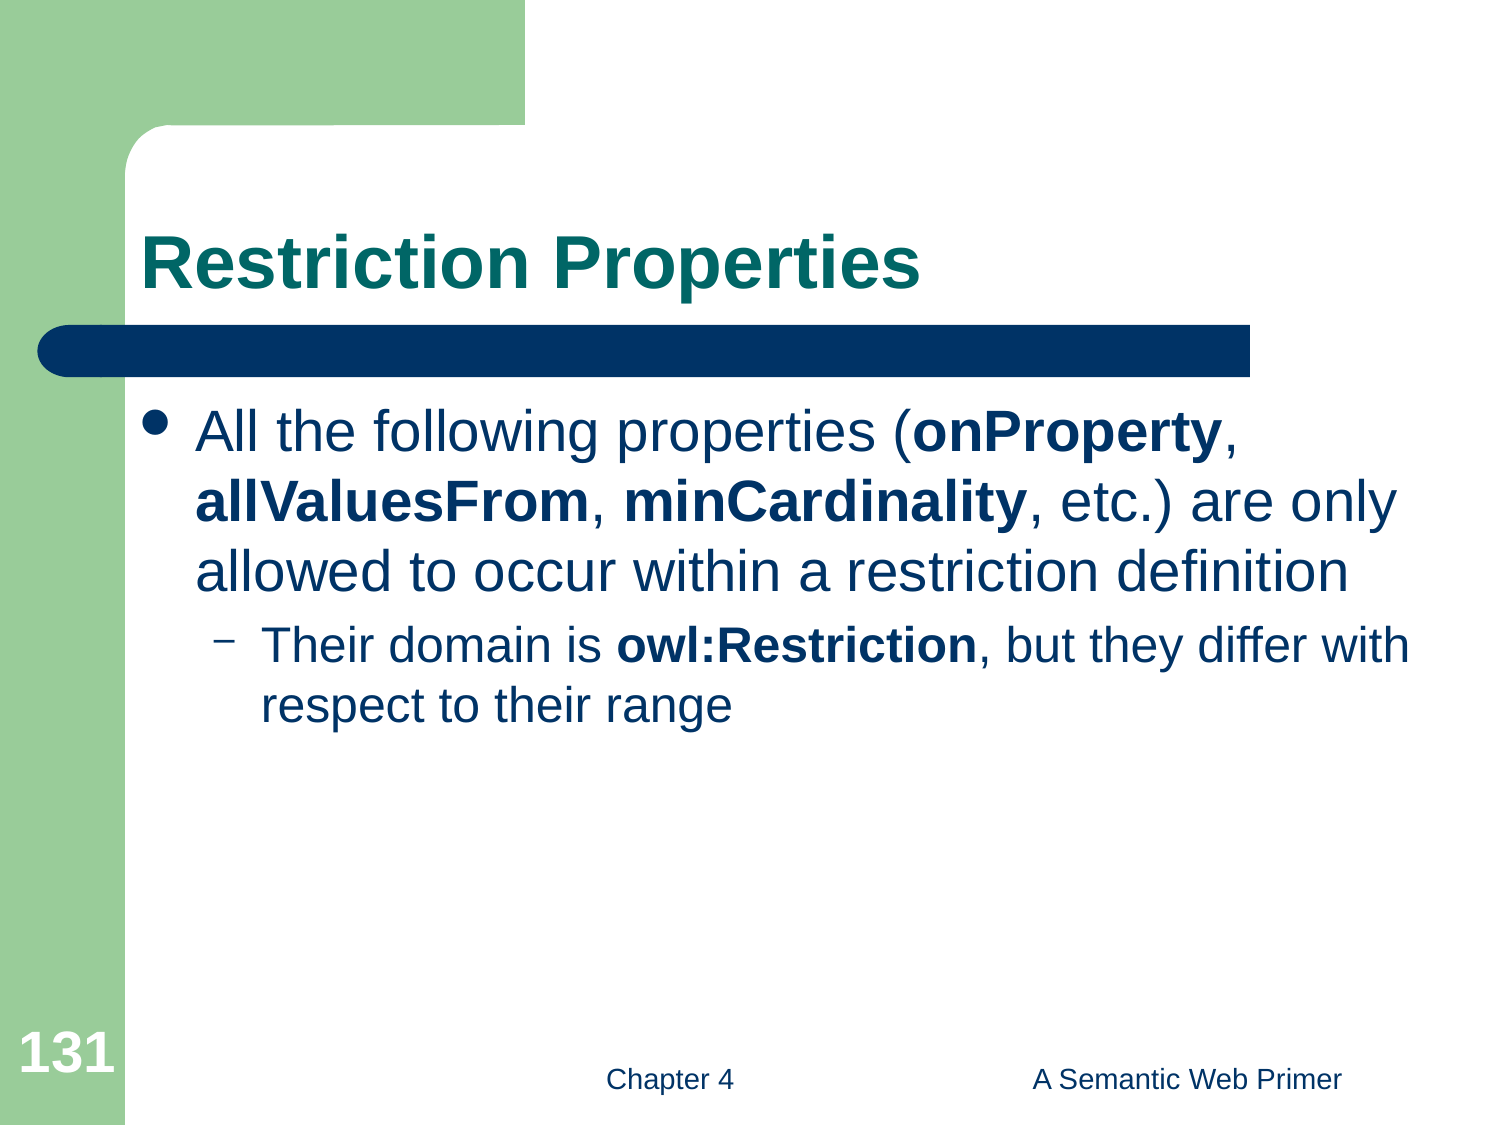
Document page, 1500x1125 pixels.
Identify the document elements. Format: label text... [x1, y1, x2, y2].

slide_number 131 [0, 1011, 136, 1092]
slide_number Chapter 4 [399, 1024, 750, 1104]
footer A Semantic Web Primer [949, 1024, 1426, 1104]
list All the following properties (onProperty, allValuesFrom, minCardinality, etc.) are only allowed to occur within a restriction definition Their domain is owl:Restriction, but they differ with respect to their range [123, 385, 1471, 997]
title Restriction Properties [125, 125, 1425, 313]
